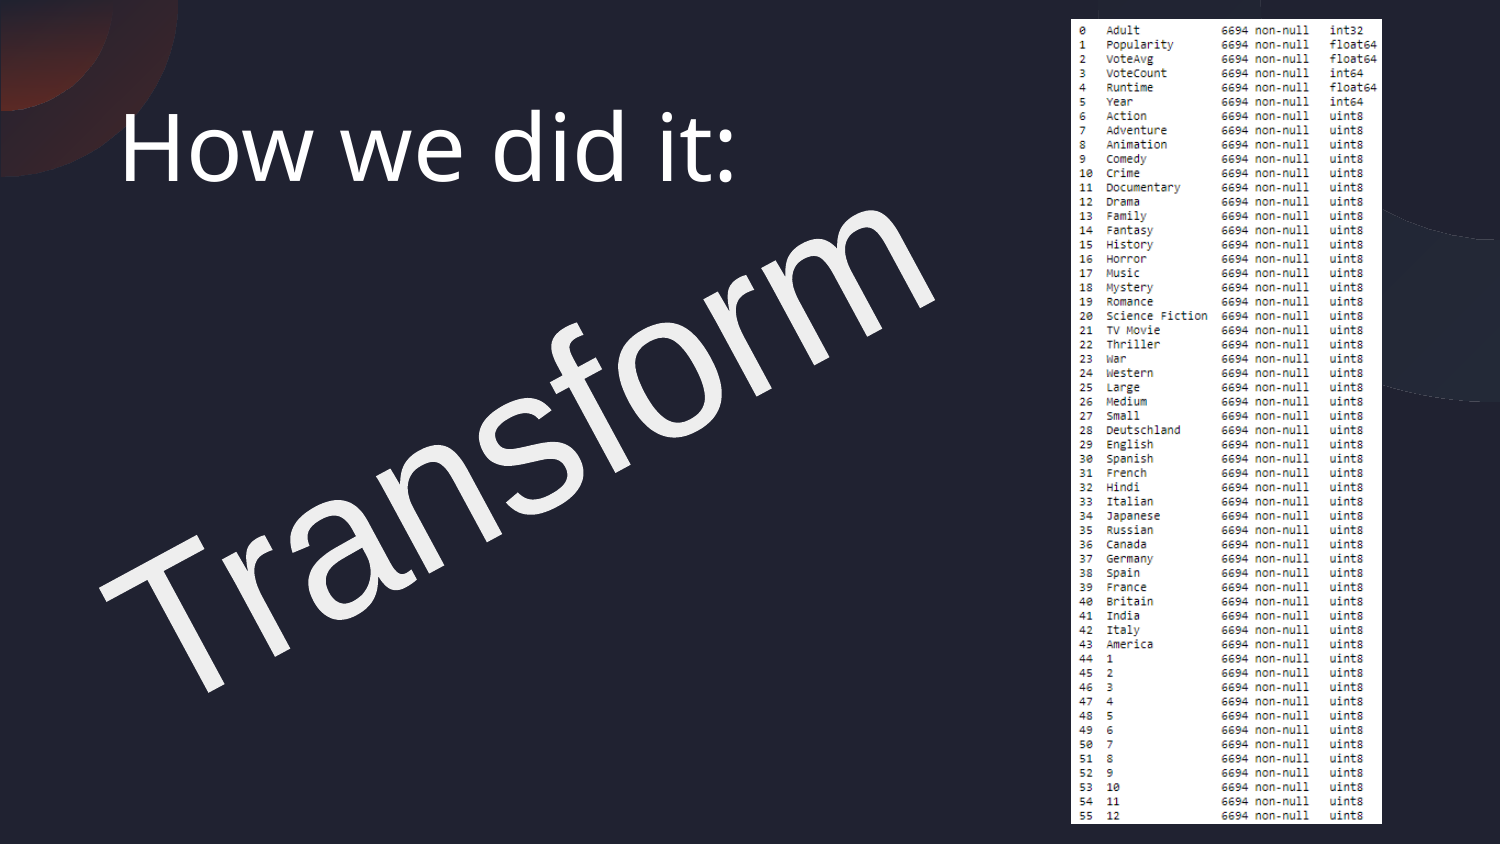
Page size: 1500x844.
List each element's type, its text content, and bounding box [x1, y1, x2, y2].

text_box [151, 238, 1065, 305]
title How we did it: [102, 72, 1065, 167]
picture [1070, 19, 1382, 825]
